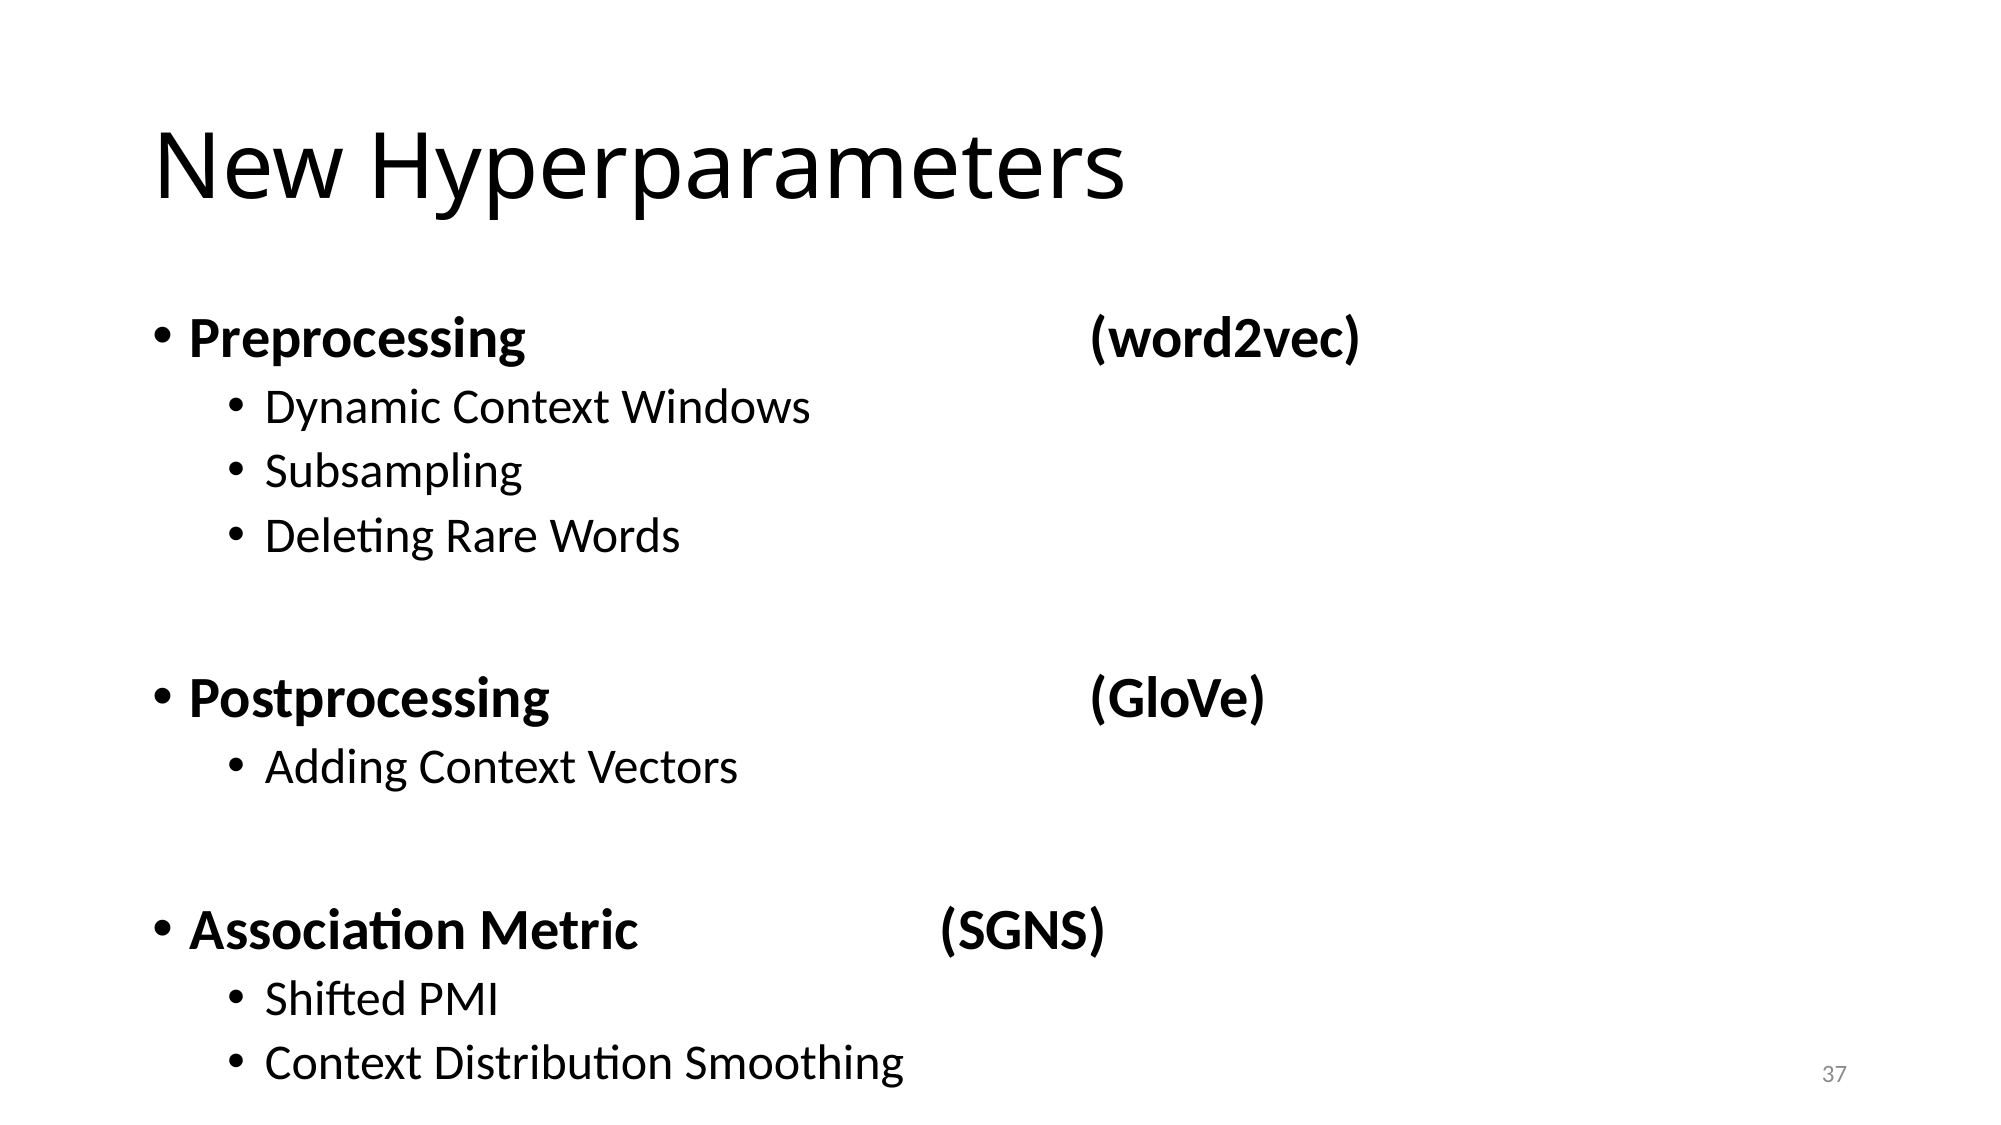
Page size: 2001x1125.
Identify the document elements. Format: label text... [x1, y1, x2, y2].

title New Hyperparameters [137, 59, 1863, 278]
list Preprocessing (word2vec) Dynamic Context Windows Subsampling Deleting Rare Words Postprocessing (GloVe) Adding Context Vectors Association Metric (SGNS) Shifted PMI Context Distribution Smoothing [137, 299, 1863, 1125]
slide_number 37 [1412, 1042, 1863, 1103]
